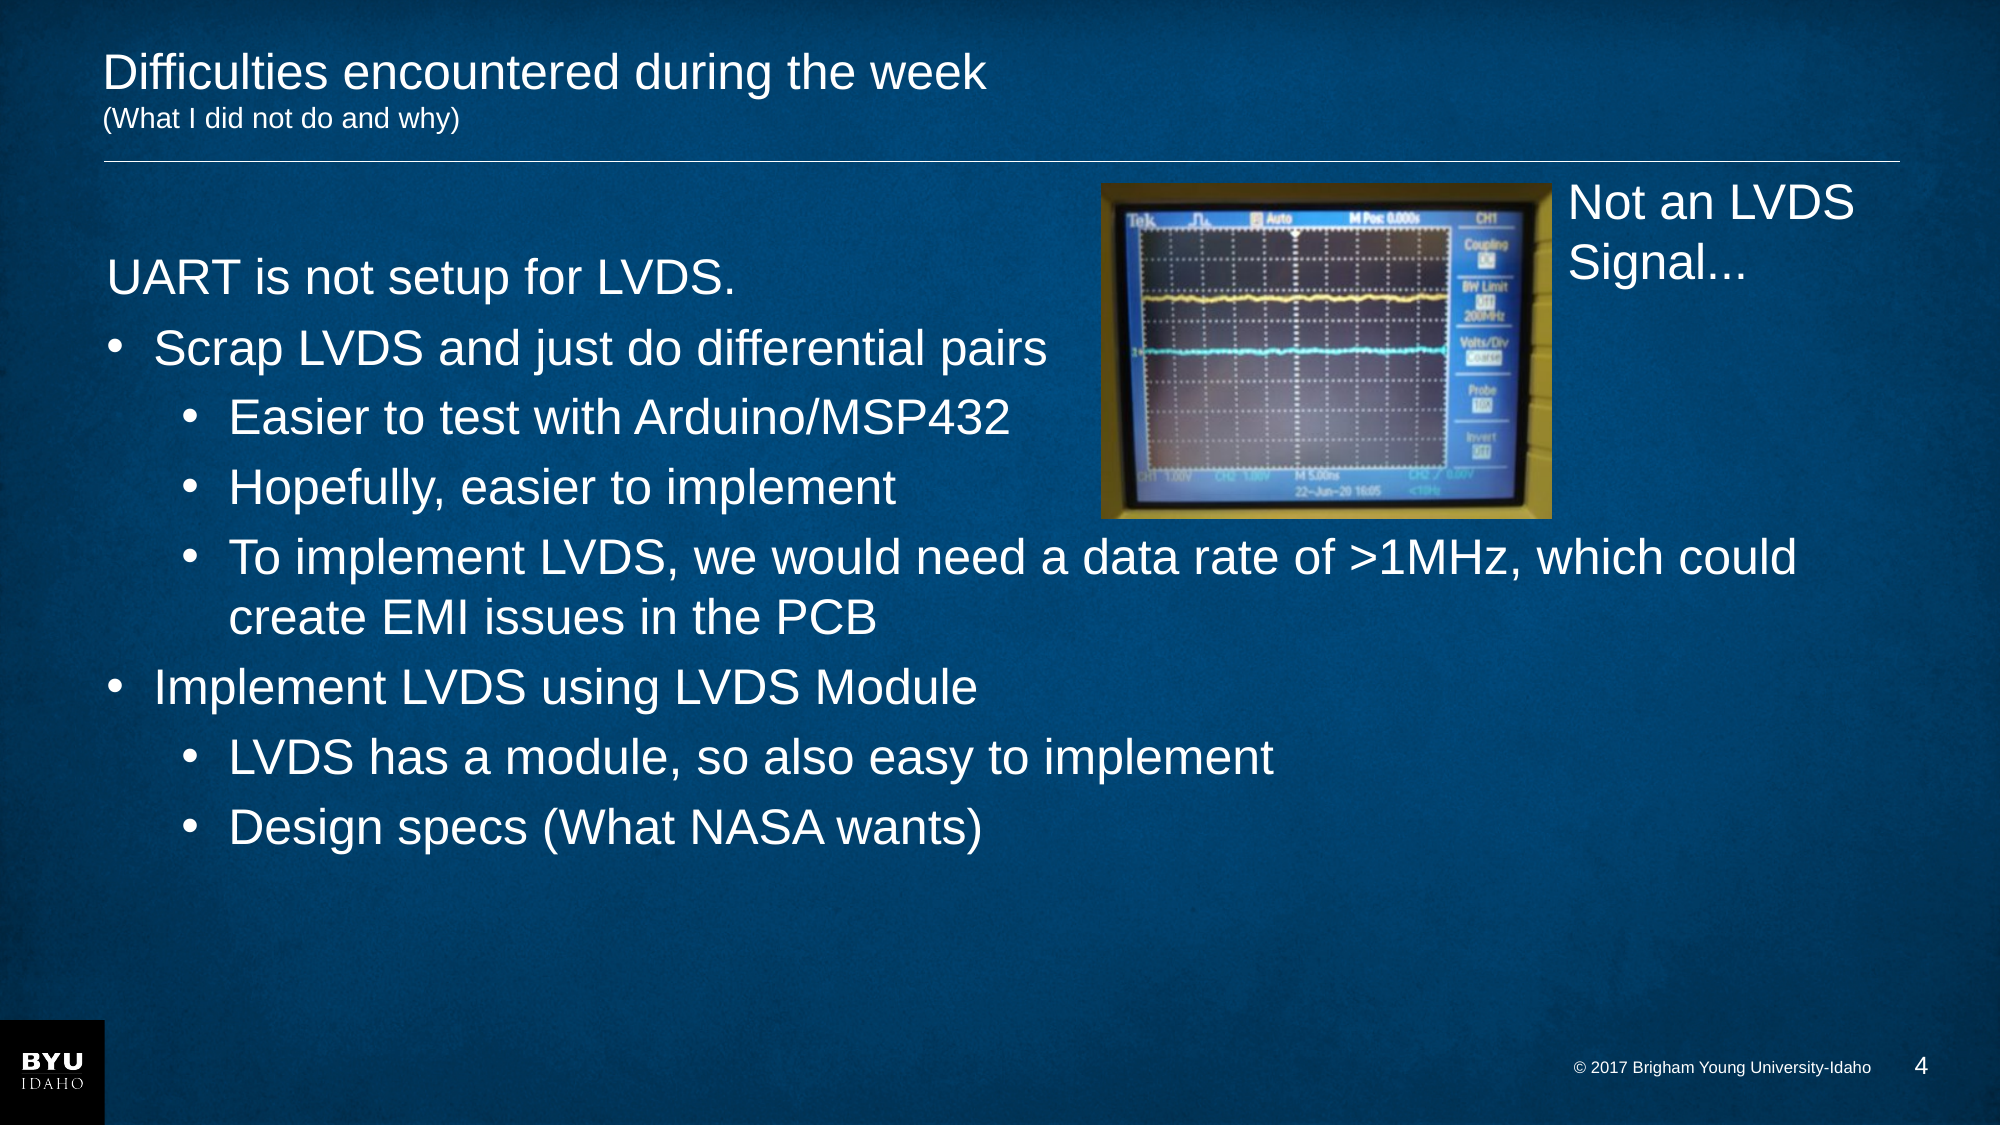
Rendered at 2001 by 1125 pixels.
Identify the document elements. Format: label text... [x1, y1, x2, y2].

text_box Not an LVDS Signal... [1552, 162, 2000, 298]
title Difficulties encountered during the week (What I did not do and why) [87, 12, 1900, 162]
picture [0, 0, 2000, 1125]
text_box UART is not setup for LVDS. Scrap LVDS and just do differential pairs Easier to test with Arduino/MSP432 Hopefully, easier to implement To implement LVDS, we would need a data rate of >1MHz, which could create EMI issues in the PCB Implement LVDS using LVDS Module LVDS has a module, so also easy to implement Design specs (What NASA wants) [91, 237, 1867, 923]
